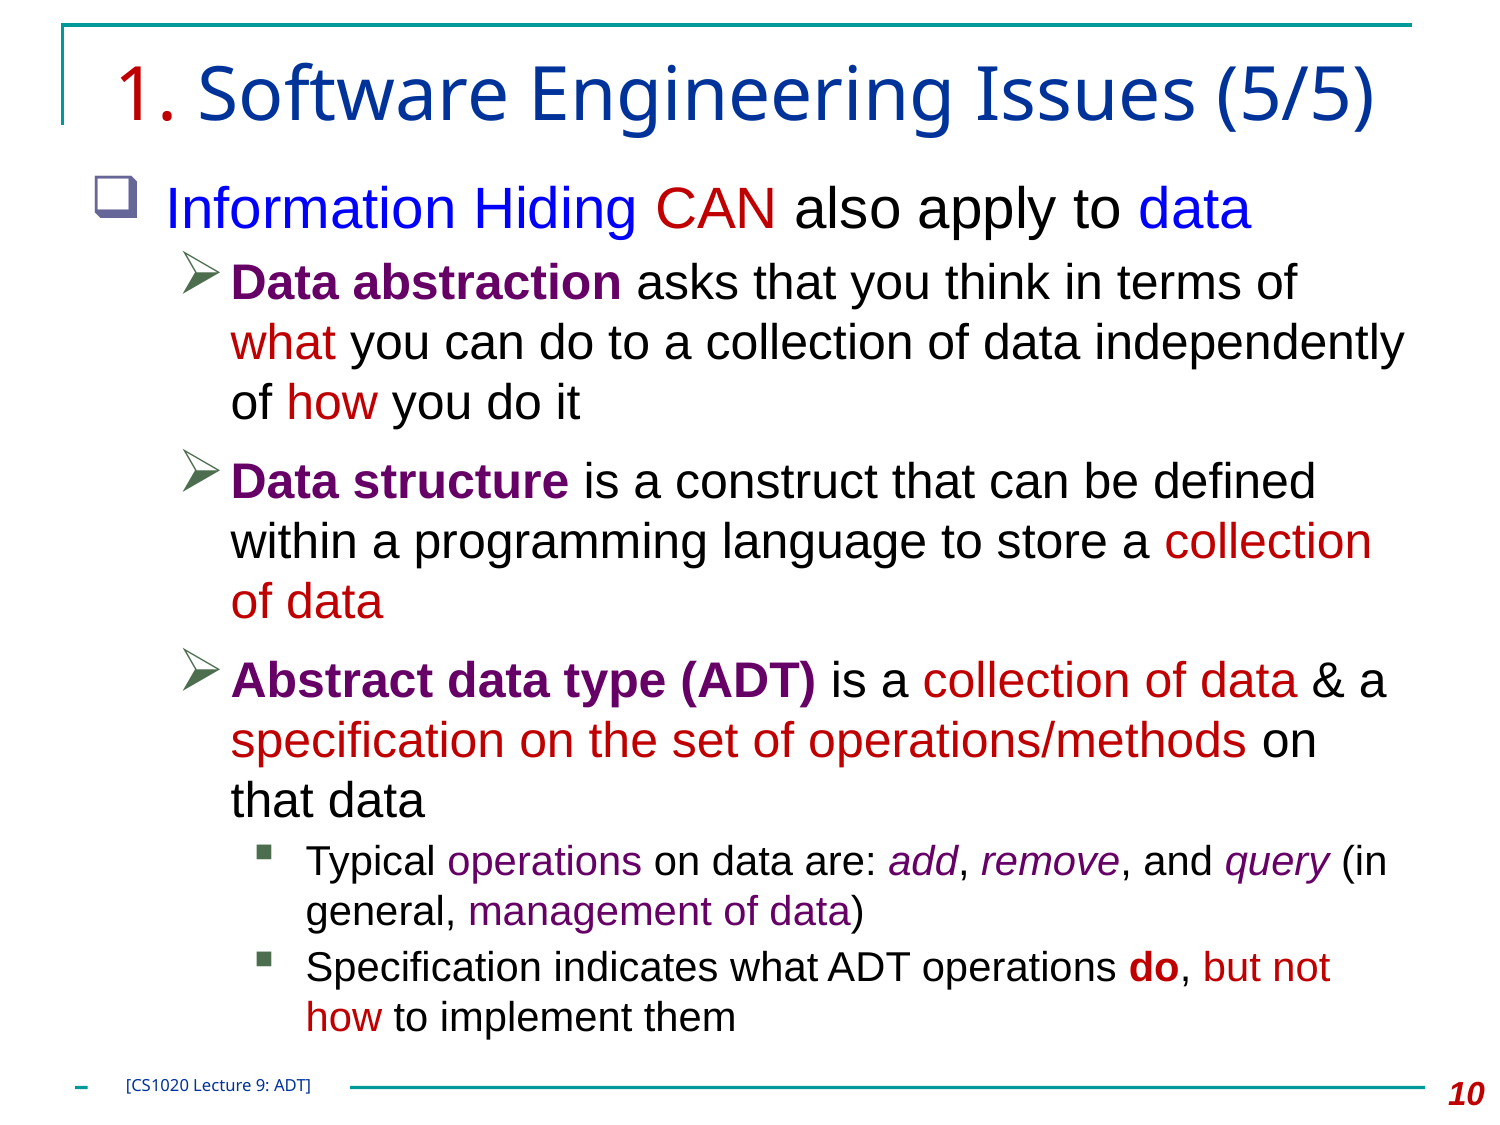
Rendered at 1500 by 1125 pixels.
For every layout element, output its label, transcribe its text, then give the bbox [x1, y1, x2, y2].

text_box [CS1020 Lecture 9: ADT] [87, 1074, 350, 1100]
list Information Hiding CAN also apply to data Data abstraction asks that you think in terms of what you can do to a collection of data independently of how you do it Data structure is a construct that can be defined within a programming language to store a collection of data Abstract data type (ADT) is a collection of data & a specification on the set of operations/methods on that data Typical operations on data are: add, remove, and query (in general, management of data) Specification indicates what ADT operations do, but not how to implement them [74, 162, 1426, 1088]
title 1. Software Engineering Issues (5/5) [99, 37, 1463, 168]
slide_number 10 [1400, 1065, 1500, 1125]
